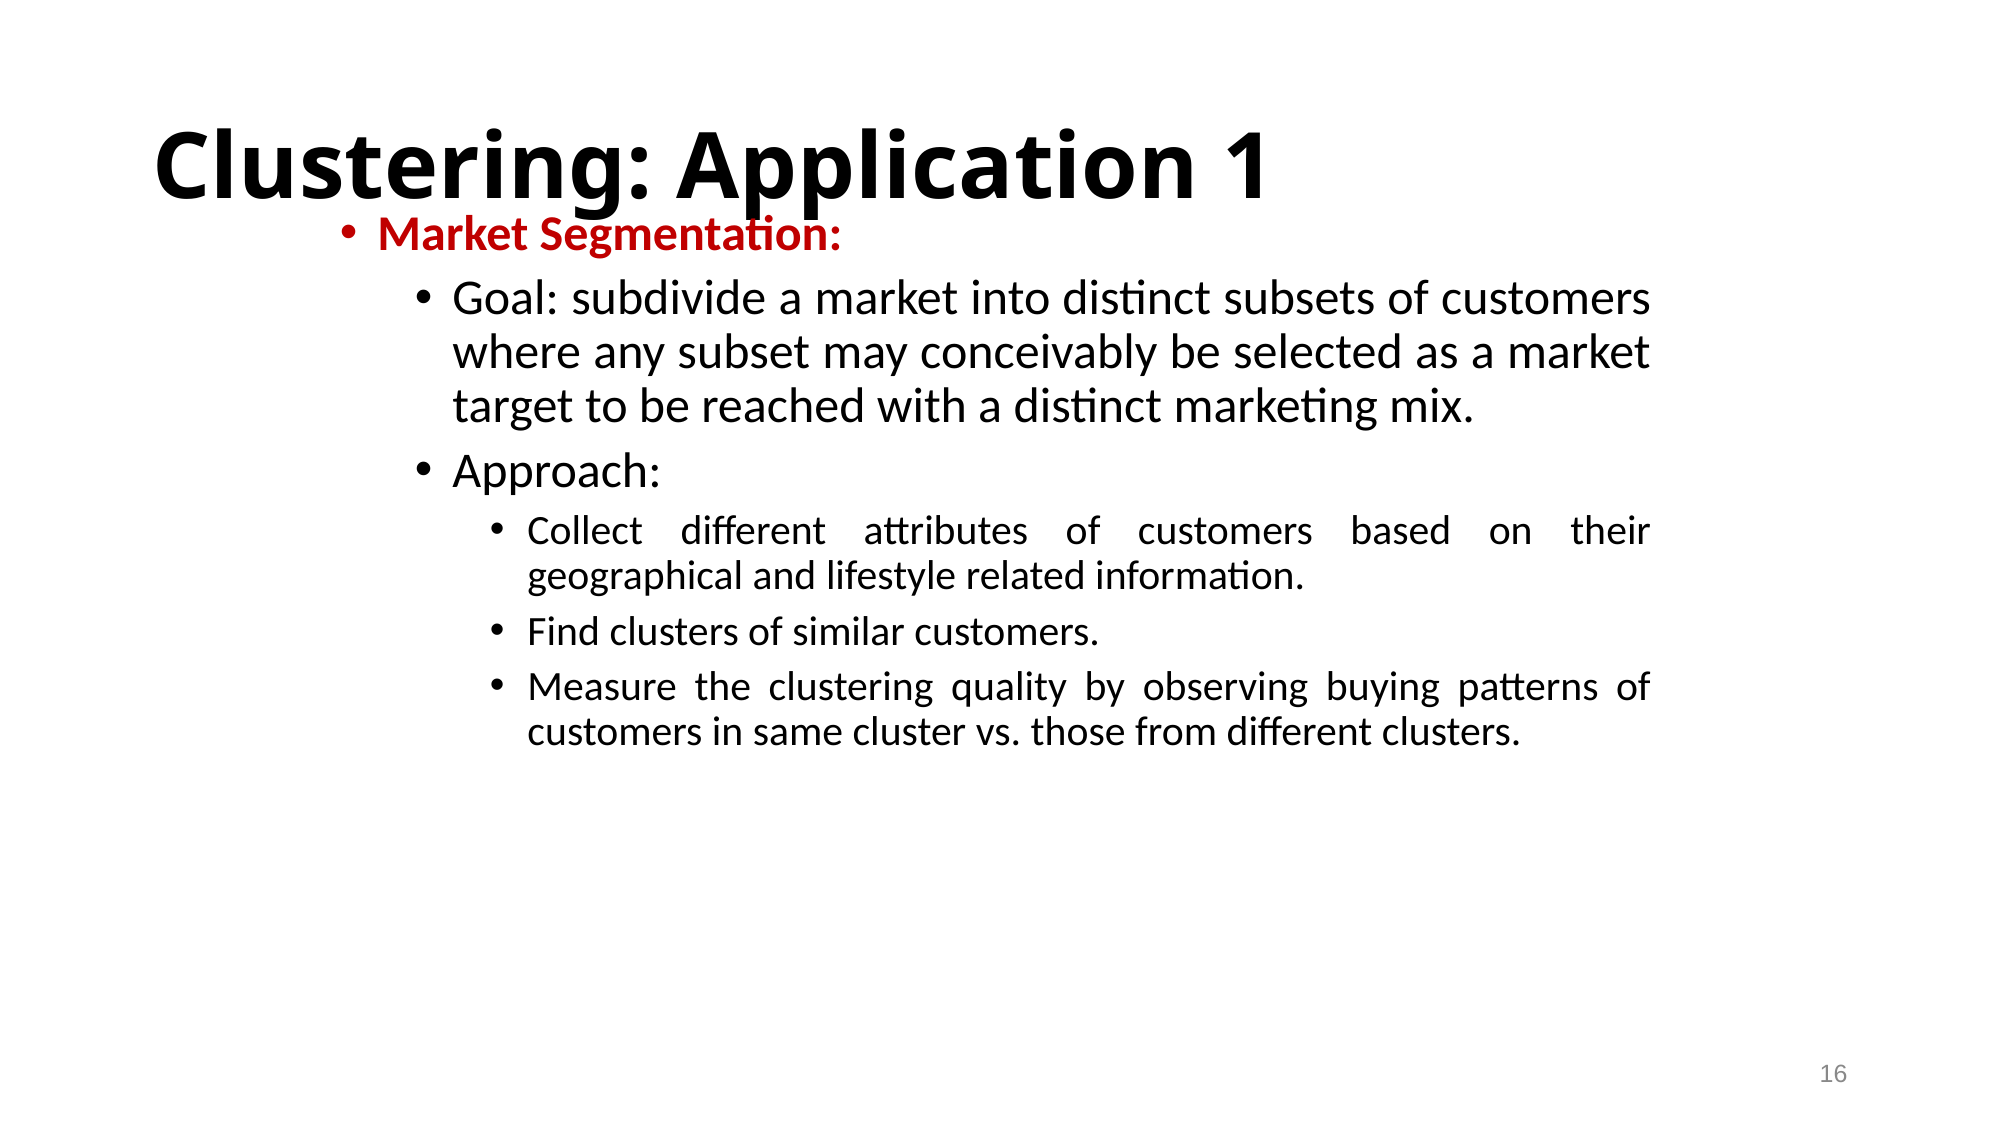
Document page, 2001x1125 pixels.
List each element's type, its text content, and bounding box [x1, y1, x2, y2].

slide_number 16 [1412, 1042, 1863, 1103]
list Market Segmentation: Goal: subdivide a market into distinct subsets of customers where any subset may conceivably be selected as a market target to be reached with a distinct marketing mix. Approach: Collect different attributes of customers based on their geographical and lifestyle related information. Find clusters of similar customers. Measure the clustering quality by observing buying patterns of customers in same cluster vs. those from different clusters. [324, 200, 1667, 885]
title Clustering: Application 1 [137, 59, 1863, 278]
